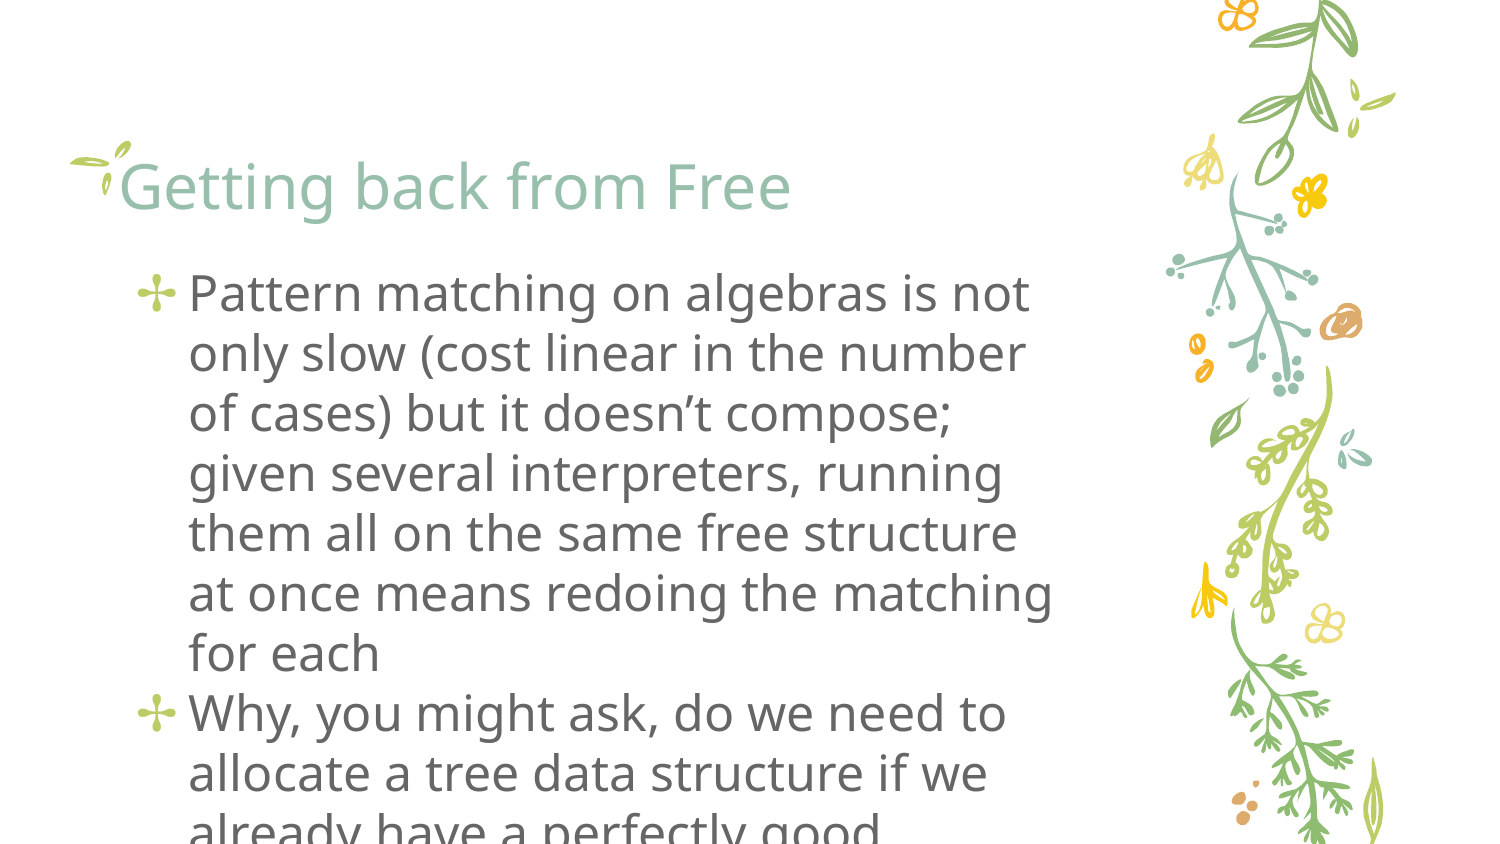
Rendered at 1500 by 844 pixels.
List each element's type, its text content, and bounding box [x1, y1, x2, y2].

list Pattern matching on algebras is not only slow (cost linear in the number of cases) but it doesn’t compose; given several interpreters, running them all on the same free structure at once means redoing the matching for each Why, you might ask, do we need to allocate a tree data structure if we already have a perfectly good structure for describing call trees: the stack! [103, 246, 1089, 781]
title Getting back from Free [103, 96, 1089, 237]
